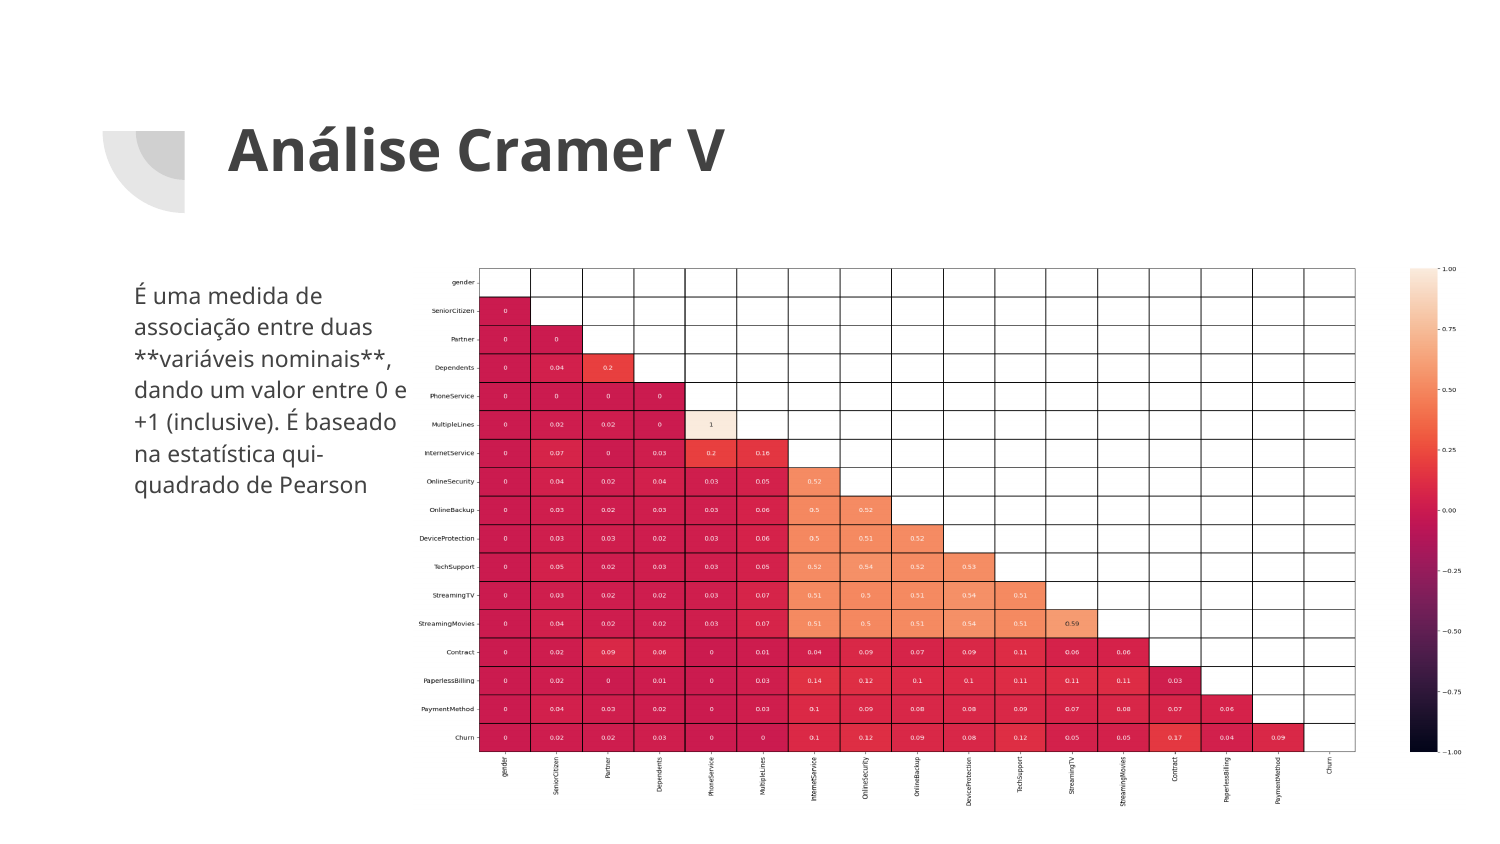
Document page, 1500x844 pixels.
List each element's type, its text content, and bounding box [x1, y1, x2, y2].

list É uma medida de associação entre duas **variáveis ​​nominais**, dando um valor entre 0 e +1 (inclusive). É baseado na estatística qui-quadrado de Pearson [119, 262, 411, 680]
picture [413, 261, 1466, 810]
title Análise Cramer V [213, 98, 1368, 262]
